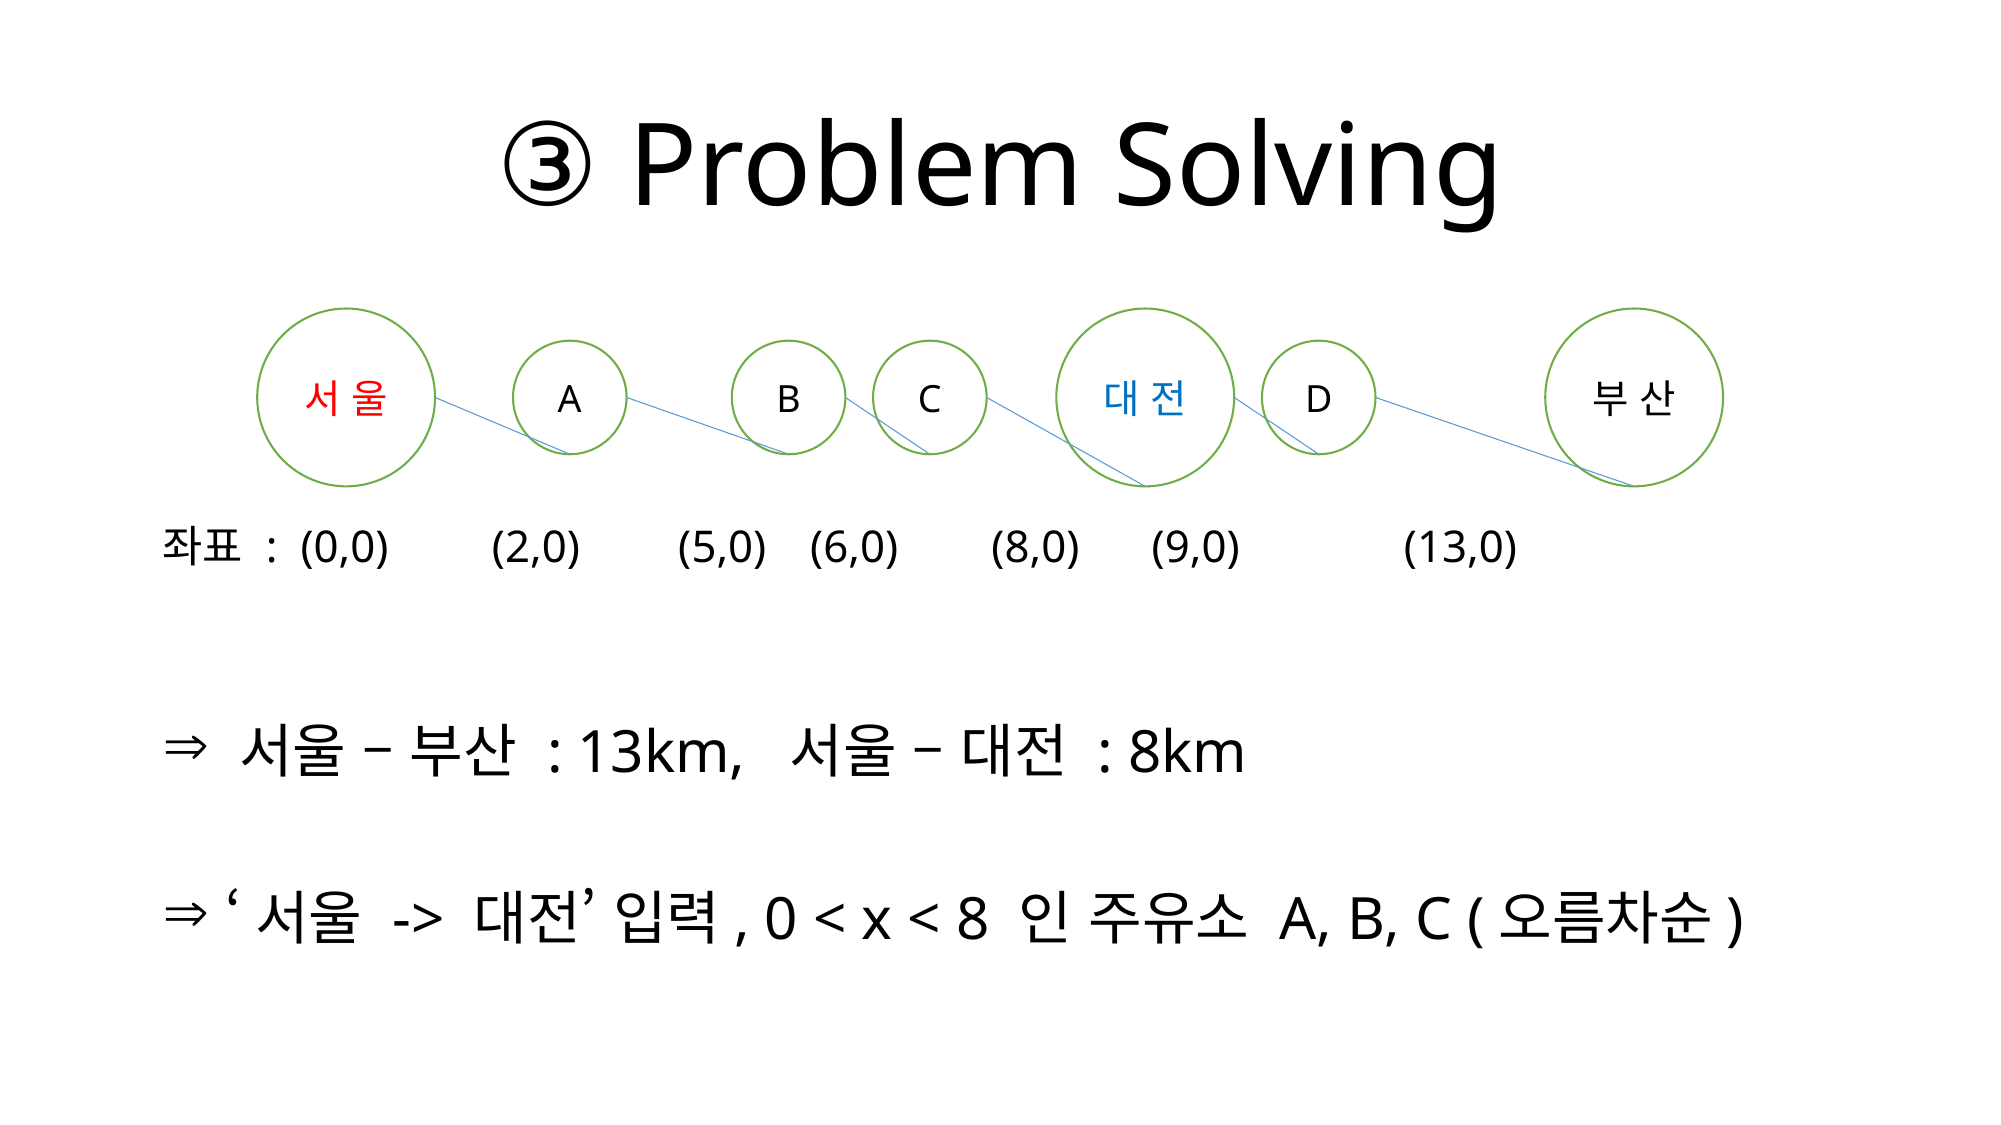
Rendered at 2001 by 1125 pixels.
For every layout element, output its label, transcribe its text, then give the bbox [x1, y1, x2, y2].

text_box C [872, 339, 988, 456]
text_box B [730, 339, 847, 456]
text_box 서 울 [256, 307, 437, 488]
text_box 대 전 [1055, 307, 1236, 488]
text_box 부 산 [1544, 307, 1725, 488]
text_box A [511, 339, 628, 456]
text_box D [1260, 339, 1377, 456]
list 좌표 : (0,0) (2,0) (5,0) (6,0) (8,0) (9,0) (13,0) 서울 – 부산 : 13km, 서울 – 대전 : 8km ‘서울 -> 대전’ 입력, 0 < x < 8 인 주유소 A, B, C (오름차순) [147, 255, 1873, 1005]
title ③ Problem Solving [137, 59, 1863, 278]
